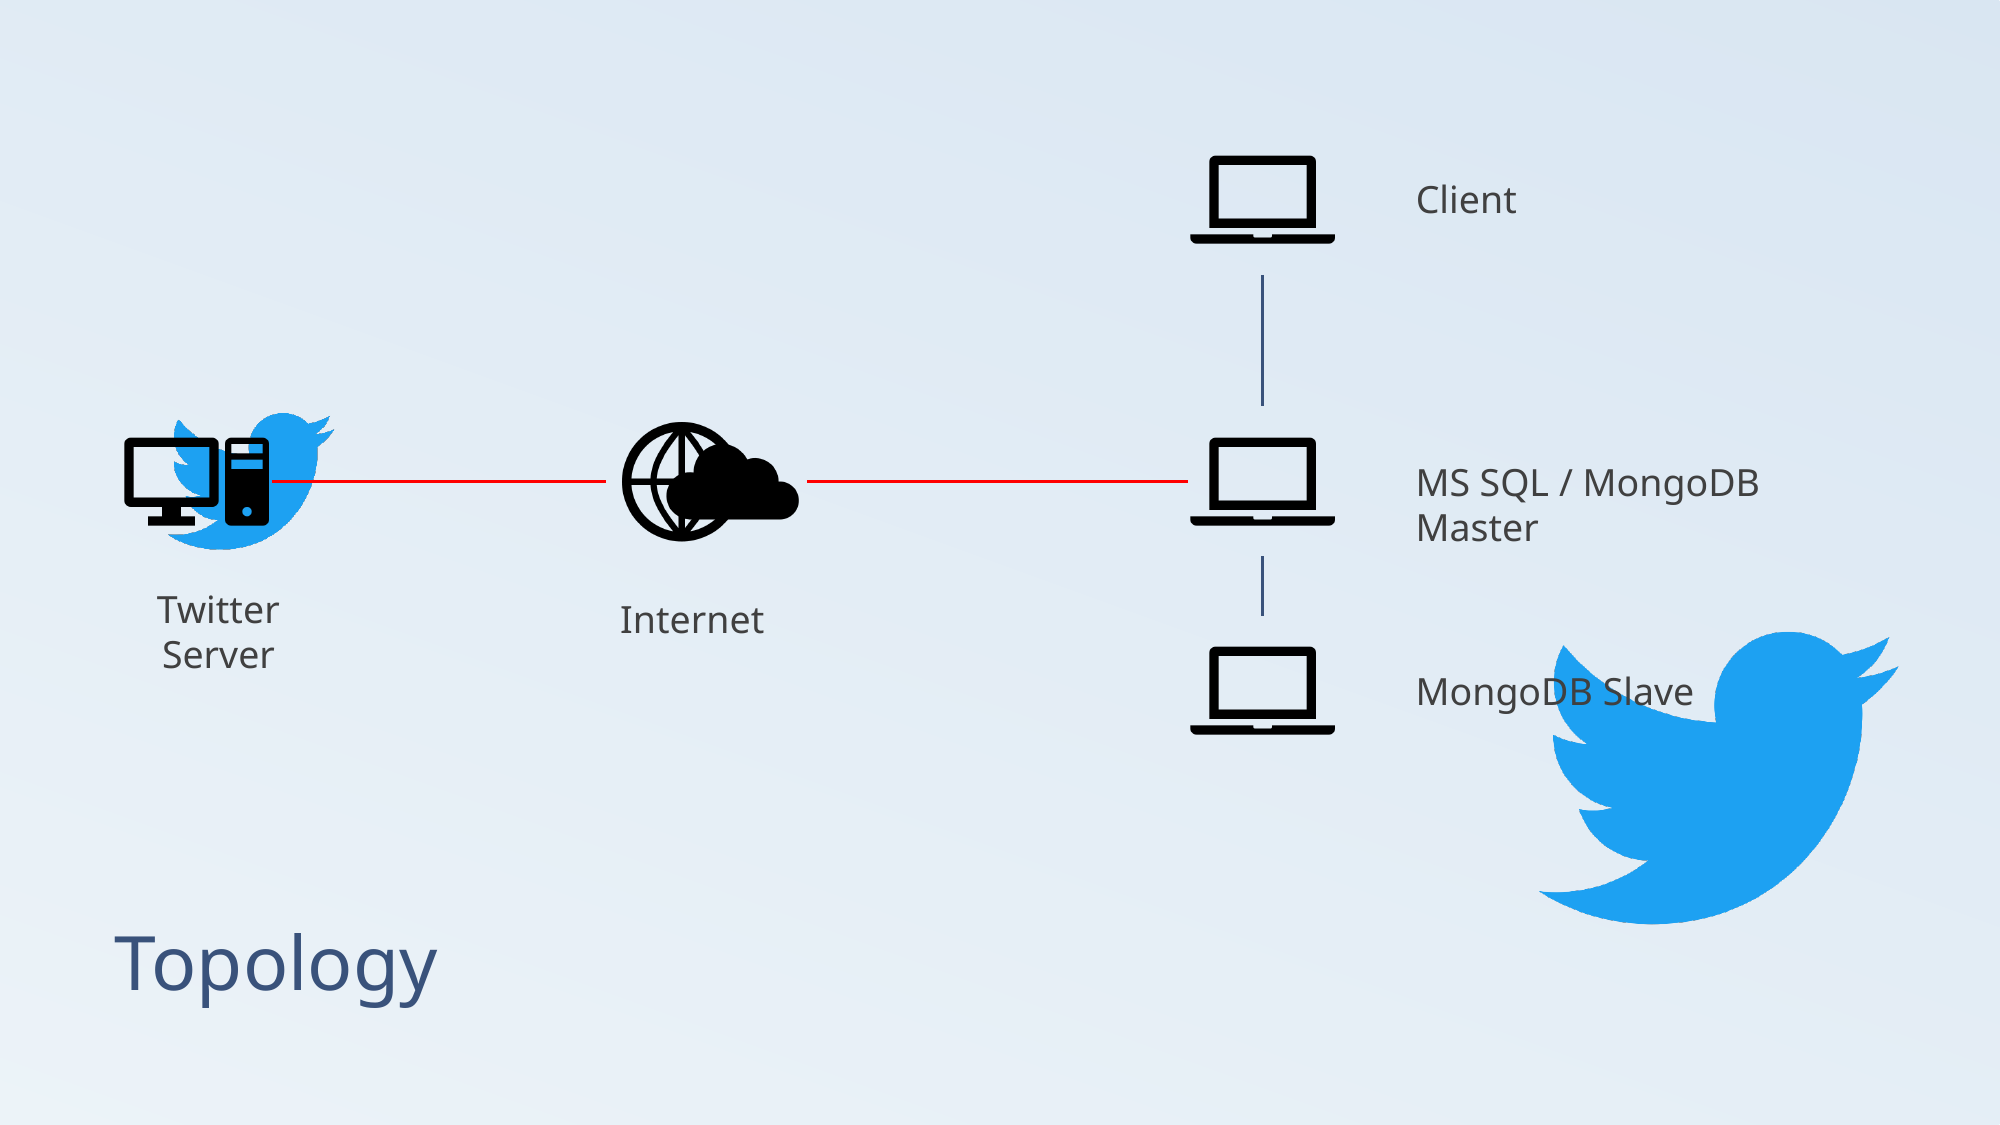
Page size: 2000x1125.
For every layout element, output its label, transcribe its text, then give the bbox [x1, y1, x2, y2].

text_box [606, 406, 808, 557]
picture [1187, 124, 1338, 275]
title Topology [99, 837, 1900, 1013]
text_box Twitter Server [87, 578, 350, 684]
text_box Internet [561, 588, 824, 649]
text_box Client [1401, 168, 1664, 229]
picture [1187, 406, 1338, 557]
picture [1187, 615, 1338, 766]
text_box MS SQL / MongoDB Master [1400, 451, 1875, 557]
text_box MongoDB Slave [1400, 660, 1537, 721]
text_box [121, 406, 335, 557]
picture [1537, 630, 1900, 926]
